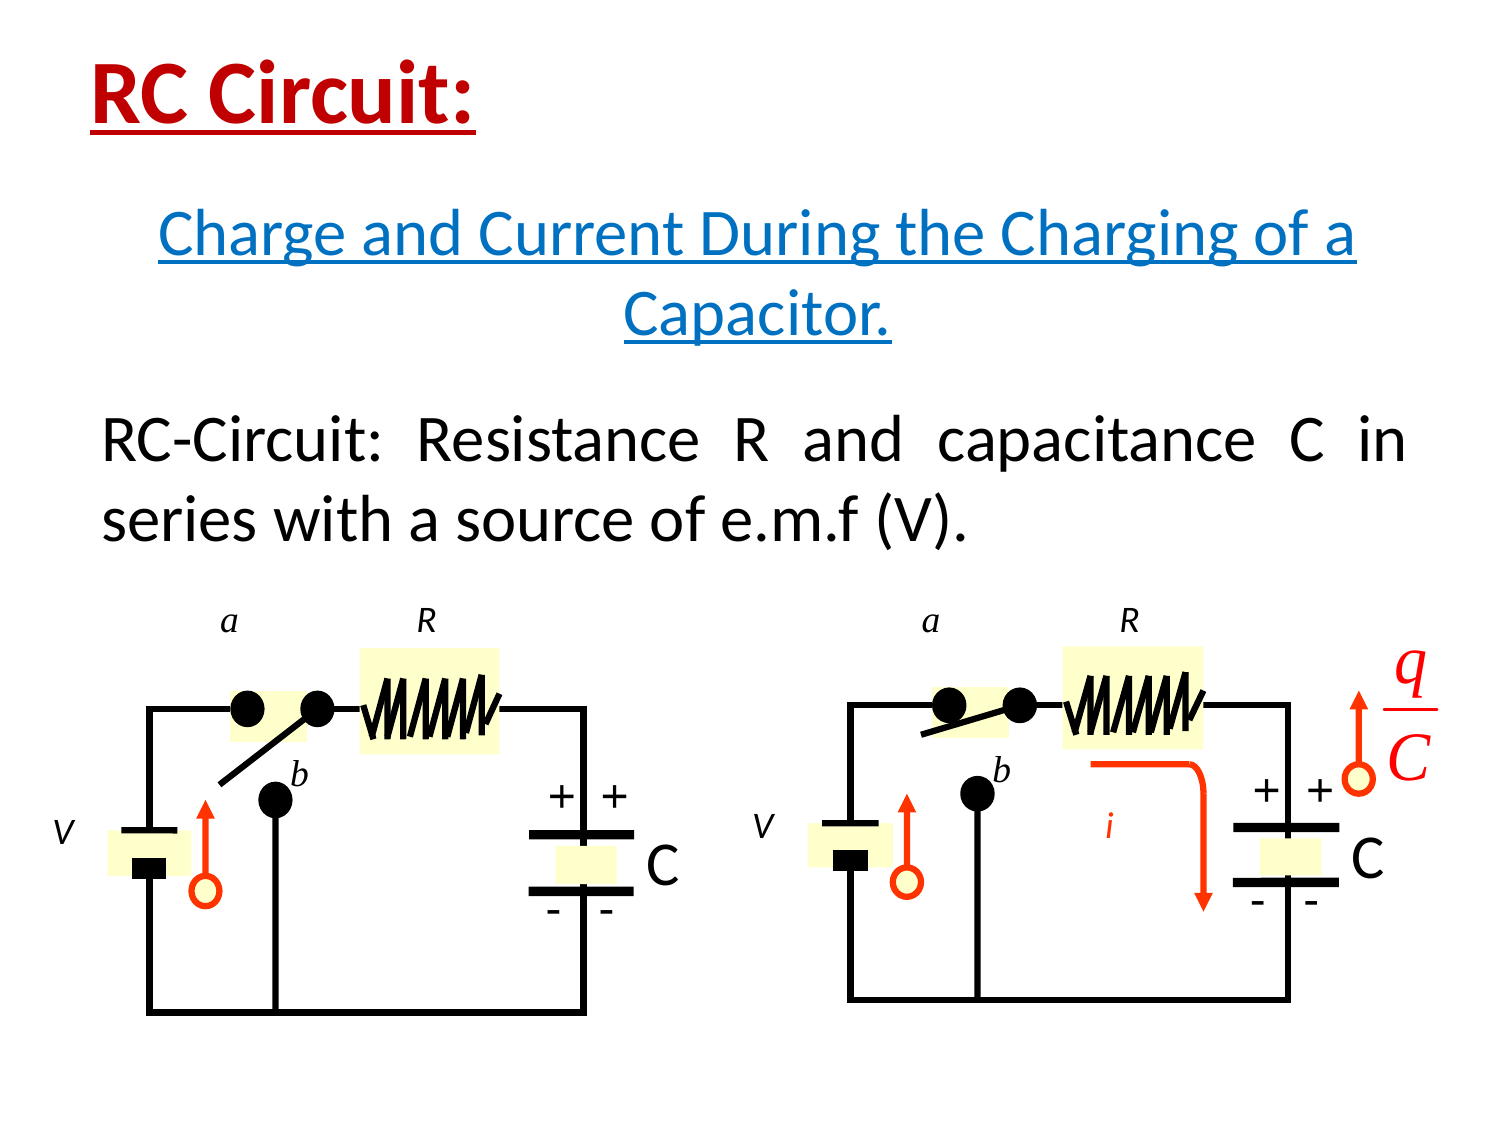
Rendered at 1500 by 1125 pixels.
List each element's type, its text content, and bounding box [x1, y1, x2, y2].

title RC Circuit: [75, 24, 1350, 150]
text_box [737, 587, 1451, 1001]
text_box Charge and Current During the Charging of a Capacitor. [51, 174, 1464, 363]
text_box RC-Circuit: Resistance R and capacitance C in series with a source of e.m.f (V). [86, 387, 1424, 563]
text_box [37, 587, 738, 1013]
